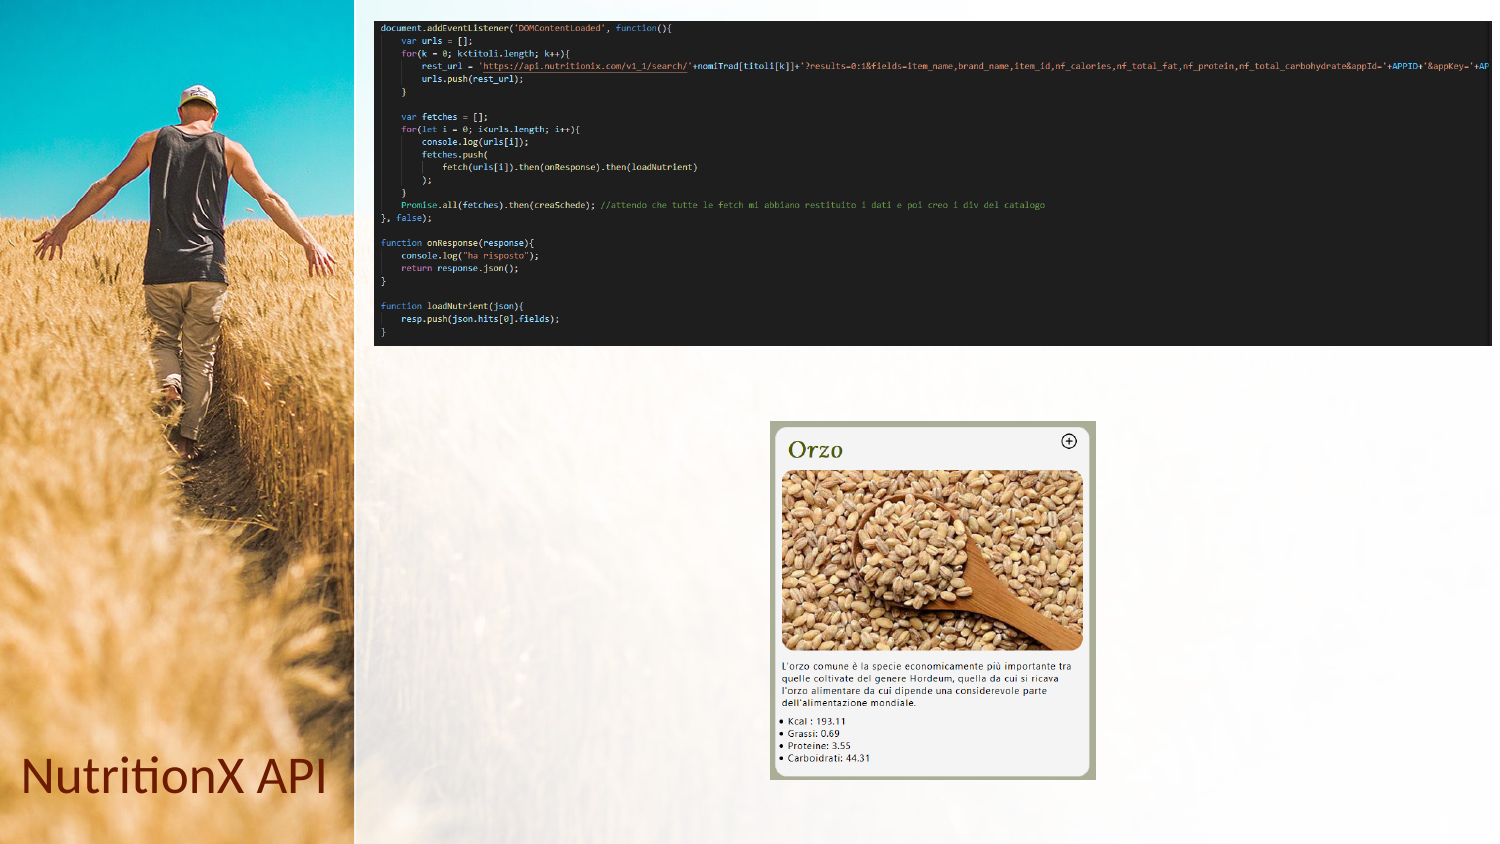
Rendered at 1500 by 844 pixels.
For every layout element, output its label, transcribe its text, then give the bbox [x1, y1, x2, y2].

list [769, 421, 1096, 781]
title NutritionX API [0, 725, 350, 820]
picture [0, 0, 1500, 844]
